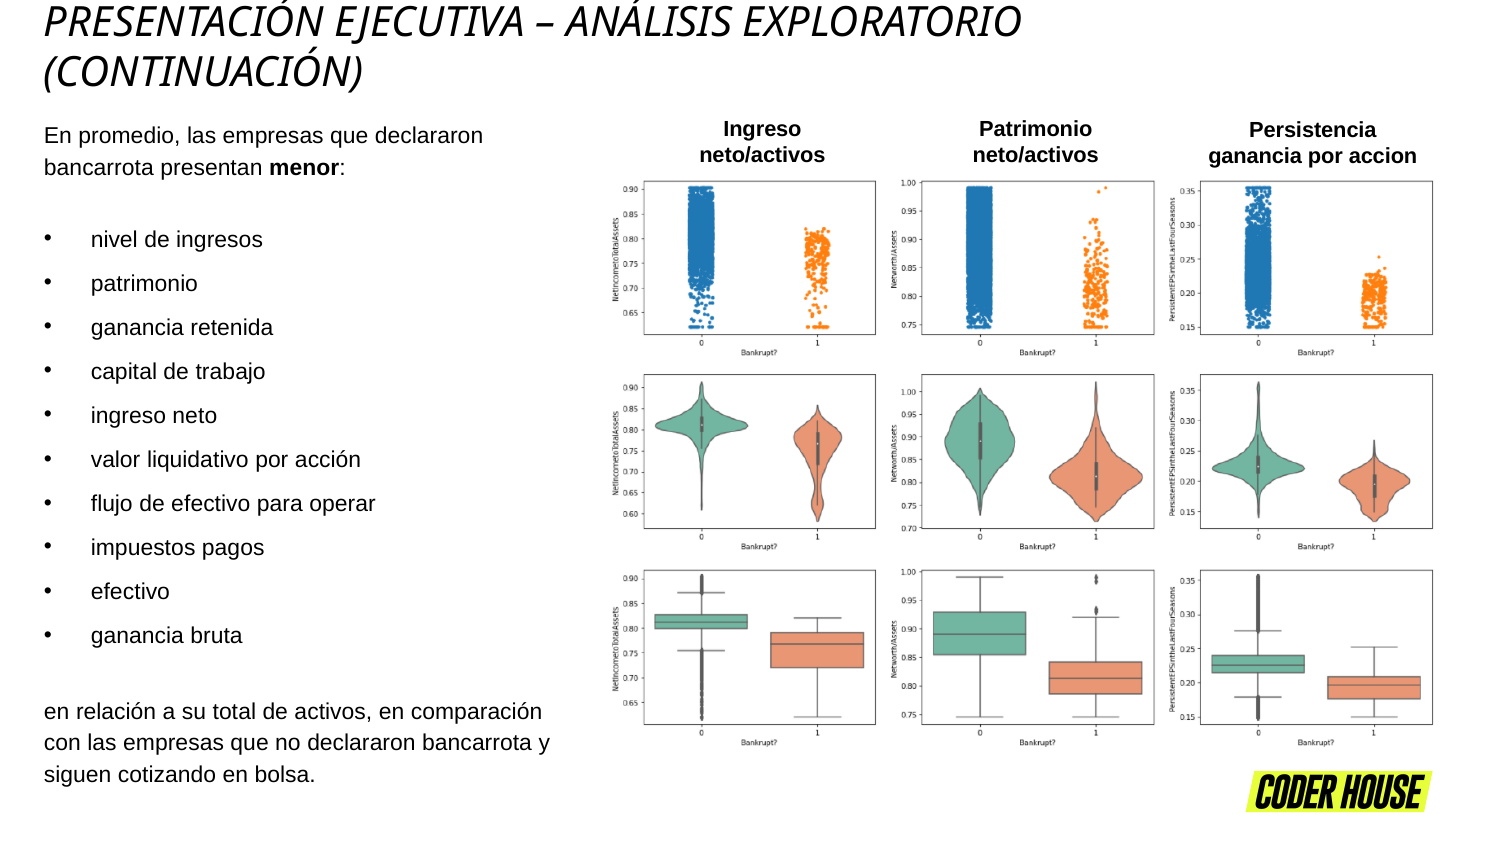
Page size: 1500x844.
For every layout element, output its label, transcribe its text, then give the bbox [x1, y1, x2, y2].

text_box PRESENTACIÓN EJECUTIVA – ANÁLISIS EXPLORATORIO (CONTINUACIÓN) [28, 32, 1268, 102]
picture [1241, 764, 1437, 819]
text_box Persistencia ganancia por accion [1189, 108, 1436, 176]
text_box Ingreso neto/activos [648, 107, 877, 175]
picture [602, 177, 1437, 749]
text_box Patrimonio neto/activos [921, 107, 1150, 175]
text_box En promedio, las empresas que declararon bancarrota presentan menor: nivel de ingresos patrimonio ganancia retenida capital de trabajo ingreso neto valor liquidativo por acción flujo de efectivo para operar impuestos pagos efectivo ganancia bruta en relación a su total de activos, en comparación con las empresas que no declararon bancarrota y siguen cotizando en bolsa. [28, 102, 598, 825]
